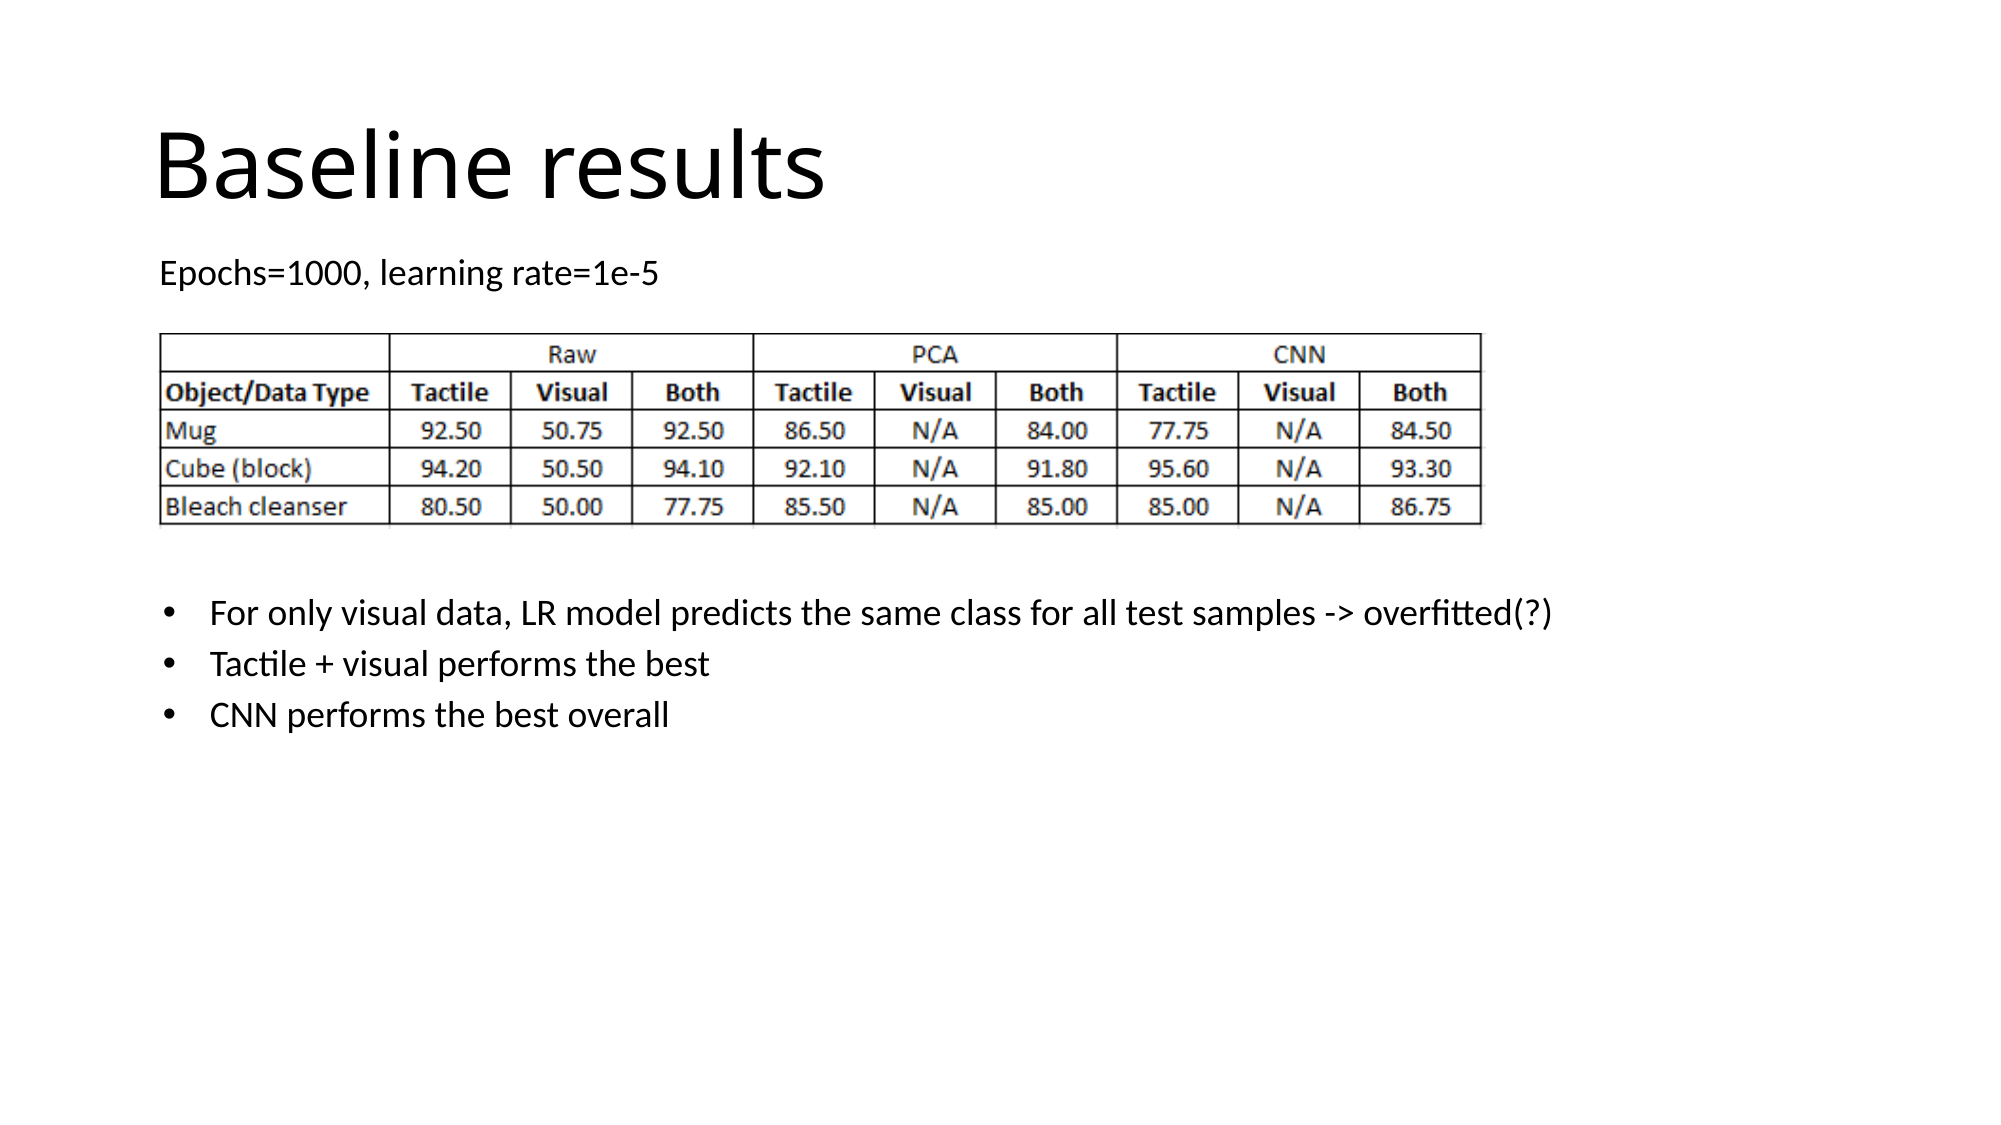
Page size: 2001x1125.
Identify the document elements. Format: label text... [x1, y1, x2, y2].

text_box Epochs=1000, learning rate=1e-5 [144, 240, 744, 301]
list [158, 333, 1486, 529]
text_box For only visual data, LR model predicts the same class for all test samples -> overfitted(?) Tactile + visual performs the best CNN performs the best overall [72, 586, 1784, 744]
title Baseline results [137, 59, 1863, 278]
